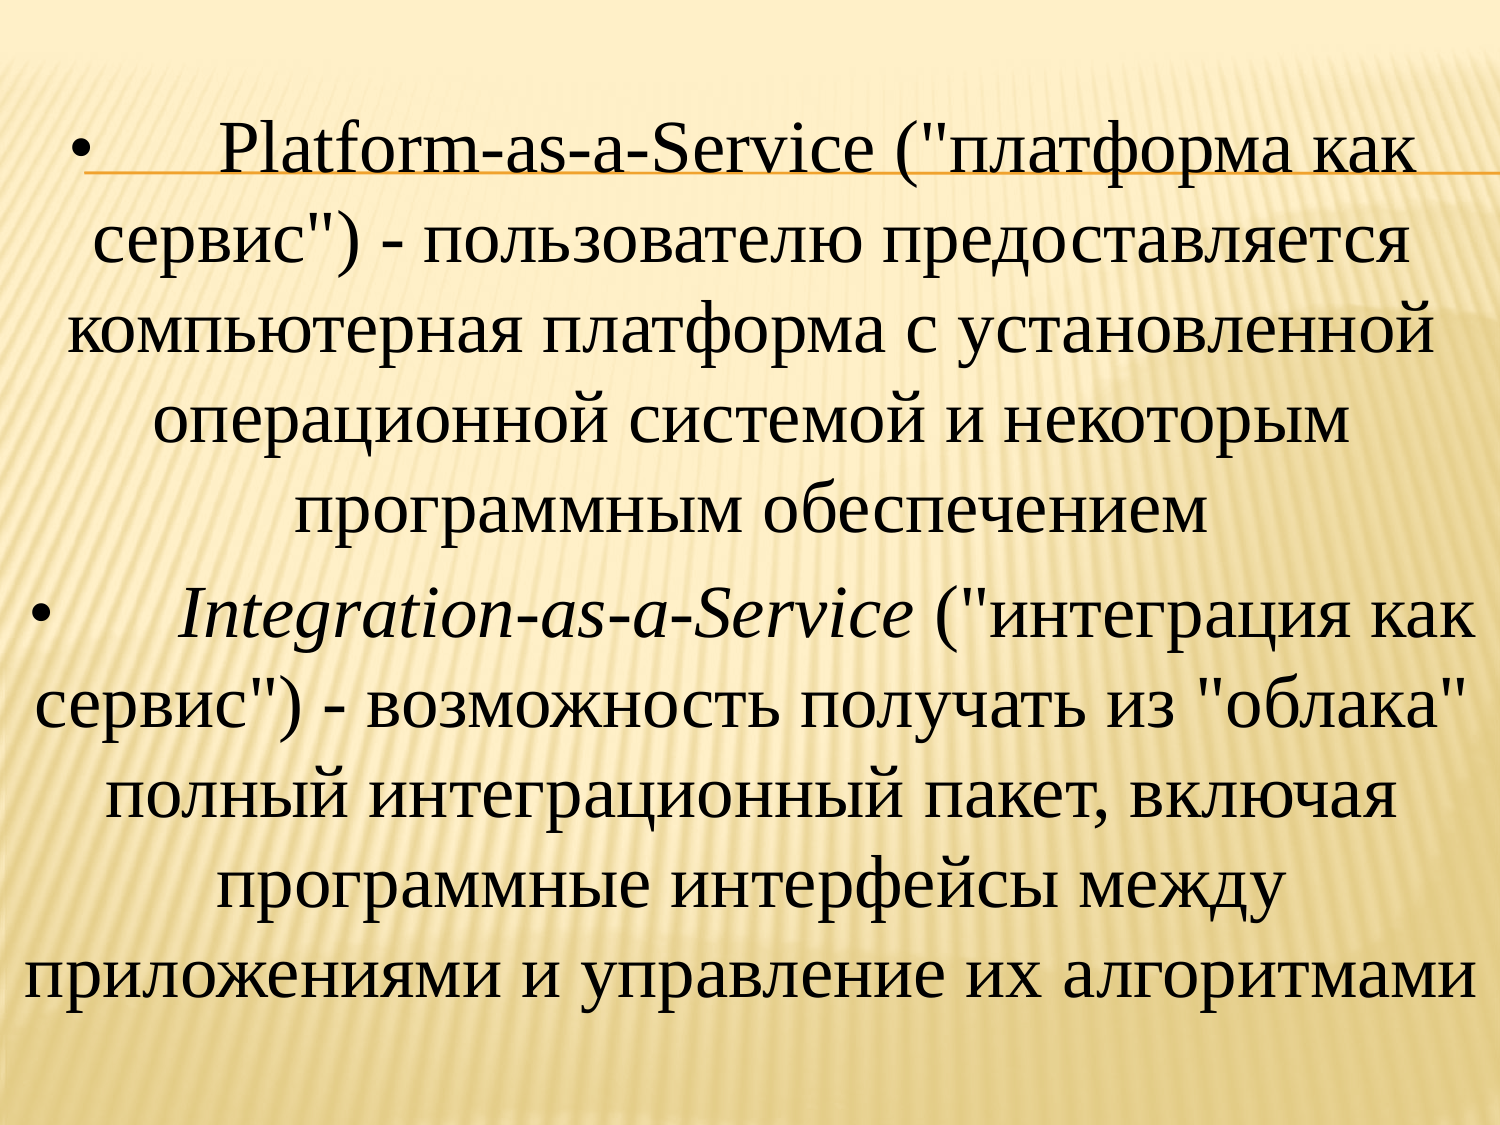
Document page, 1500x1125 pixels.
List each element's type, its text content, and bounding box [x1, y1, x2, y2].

list • Platform-as-a-Service ("платформа как сервис") - пользователю предоставляется компьютерная платформа с установленной операционной системой и некоторым программным обеспечением • Integration-as-a-Service ("интеграция как сервис") - возможность получать из "облака" полный интеграционный пакет, включая программные интерфейсы между приложениями и управление их алгоритмами [2, 90, 1500, 1102]
